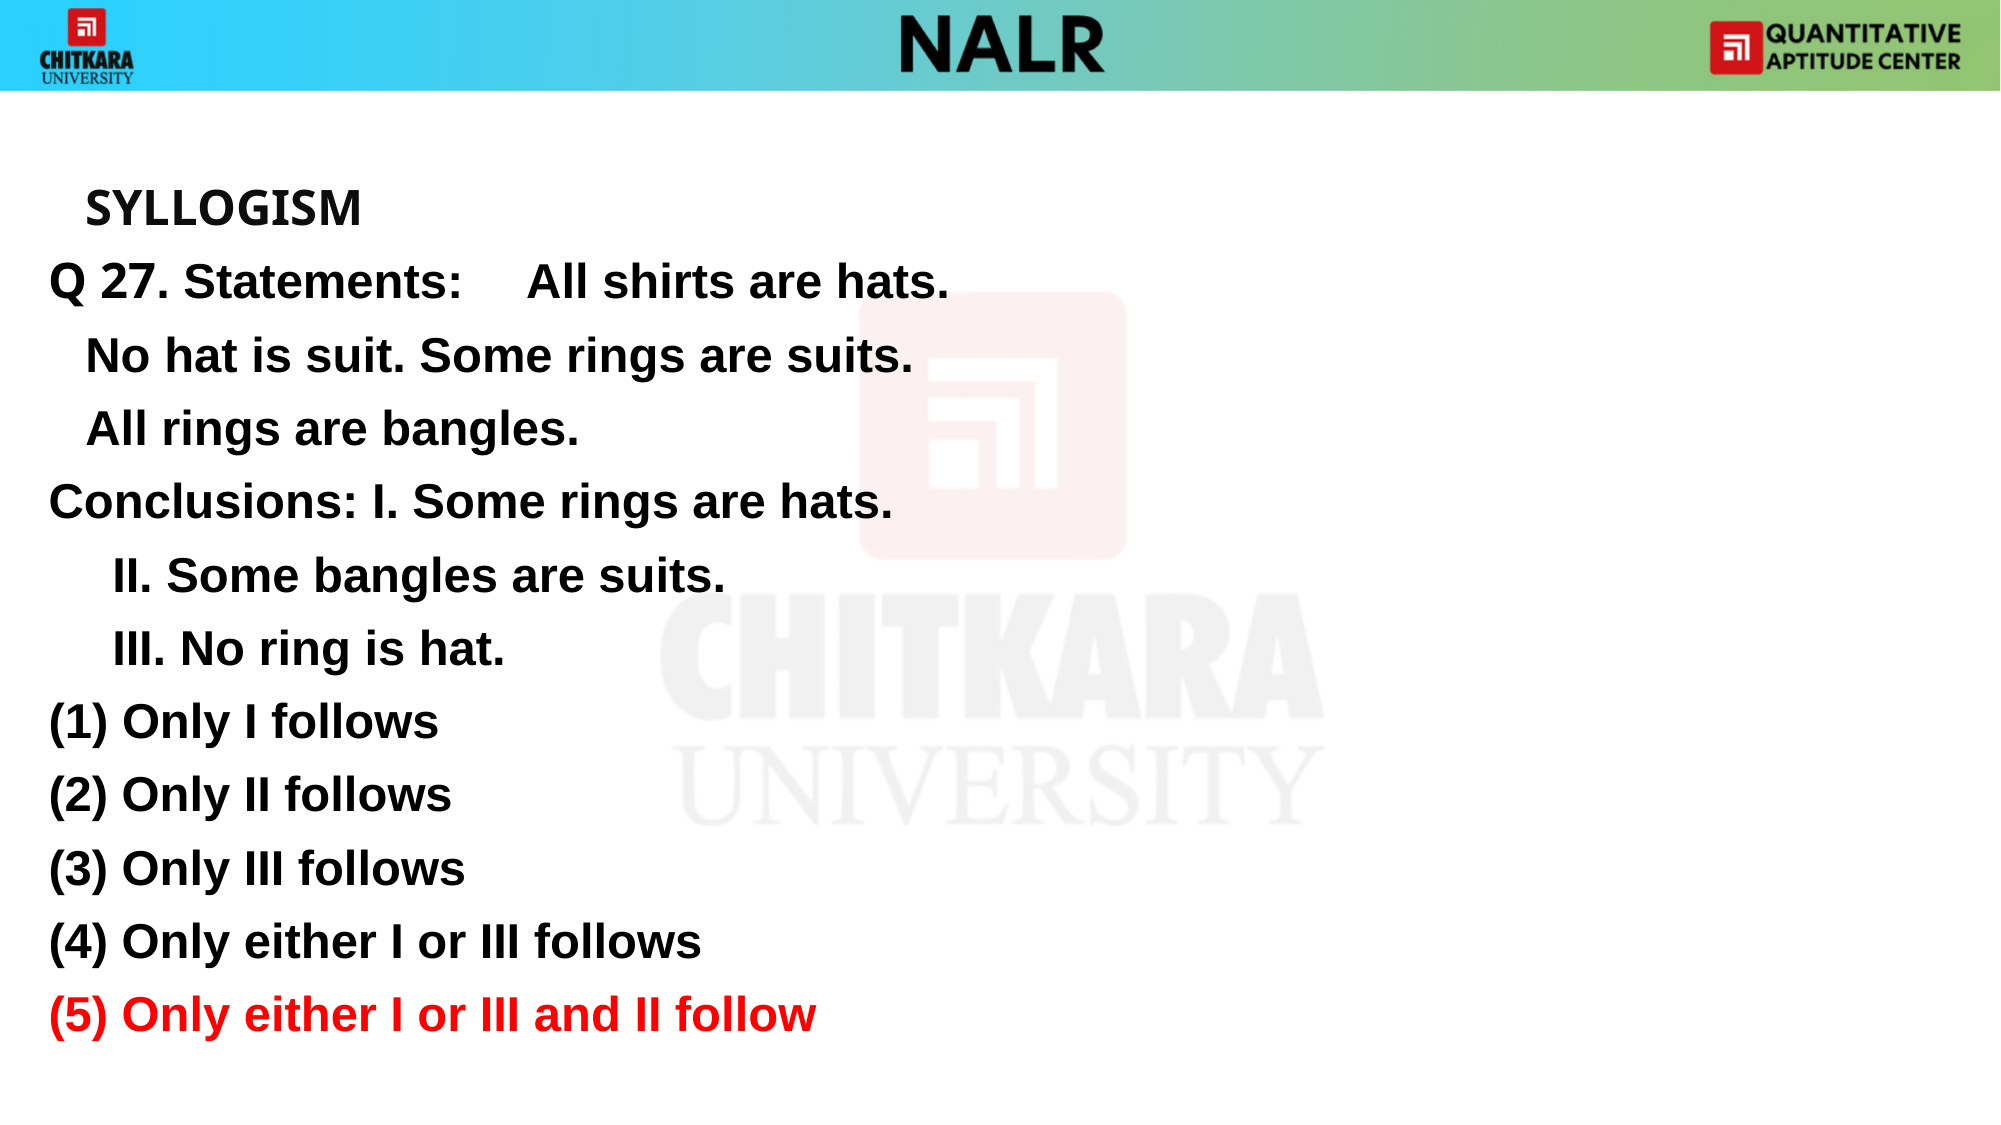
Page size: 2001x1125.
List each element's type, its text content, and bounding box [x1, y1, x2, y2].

picture [0, 0, 2001, 1125]
list SYLLOGISM Q 27. Statements: All shirts are hats. No hat is suit. Some rings are suits. All rings are bangles. Conclusions: I. Some rings are hats. II. Some bangles are suits. III. No ring is hat. Only I follows (2) Only II follows (3) Only III follows (4) Only either I or III follows (5) Only either I or III and II follow [33, 175, 1959, 1053]
title [41, 31, 1959, 142]
